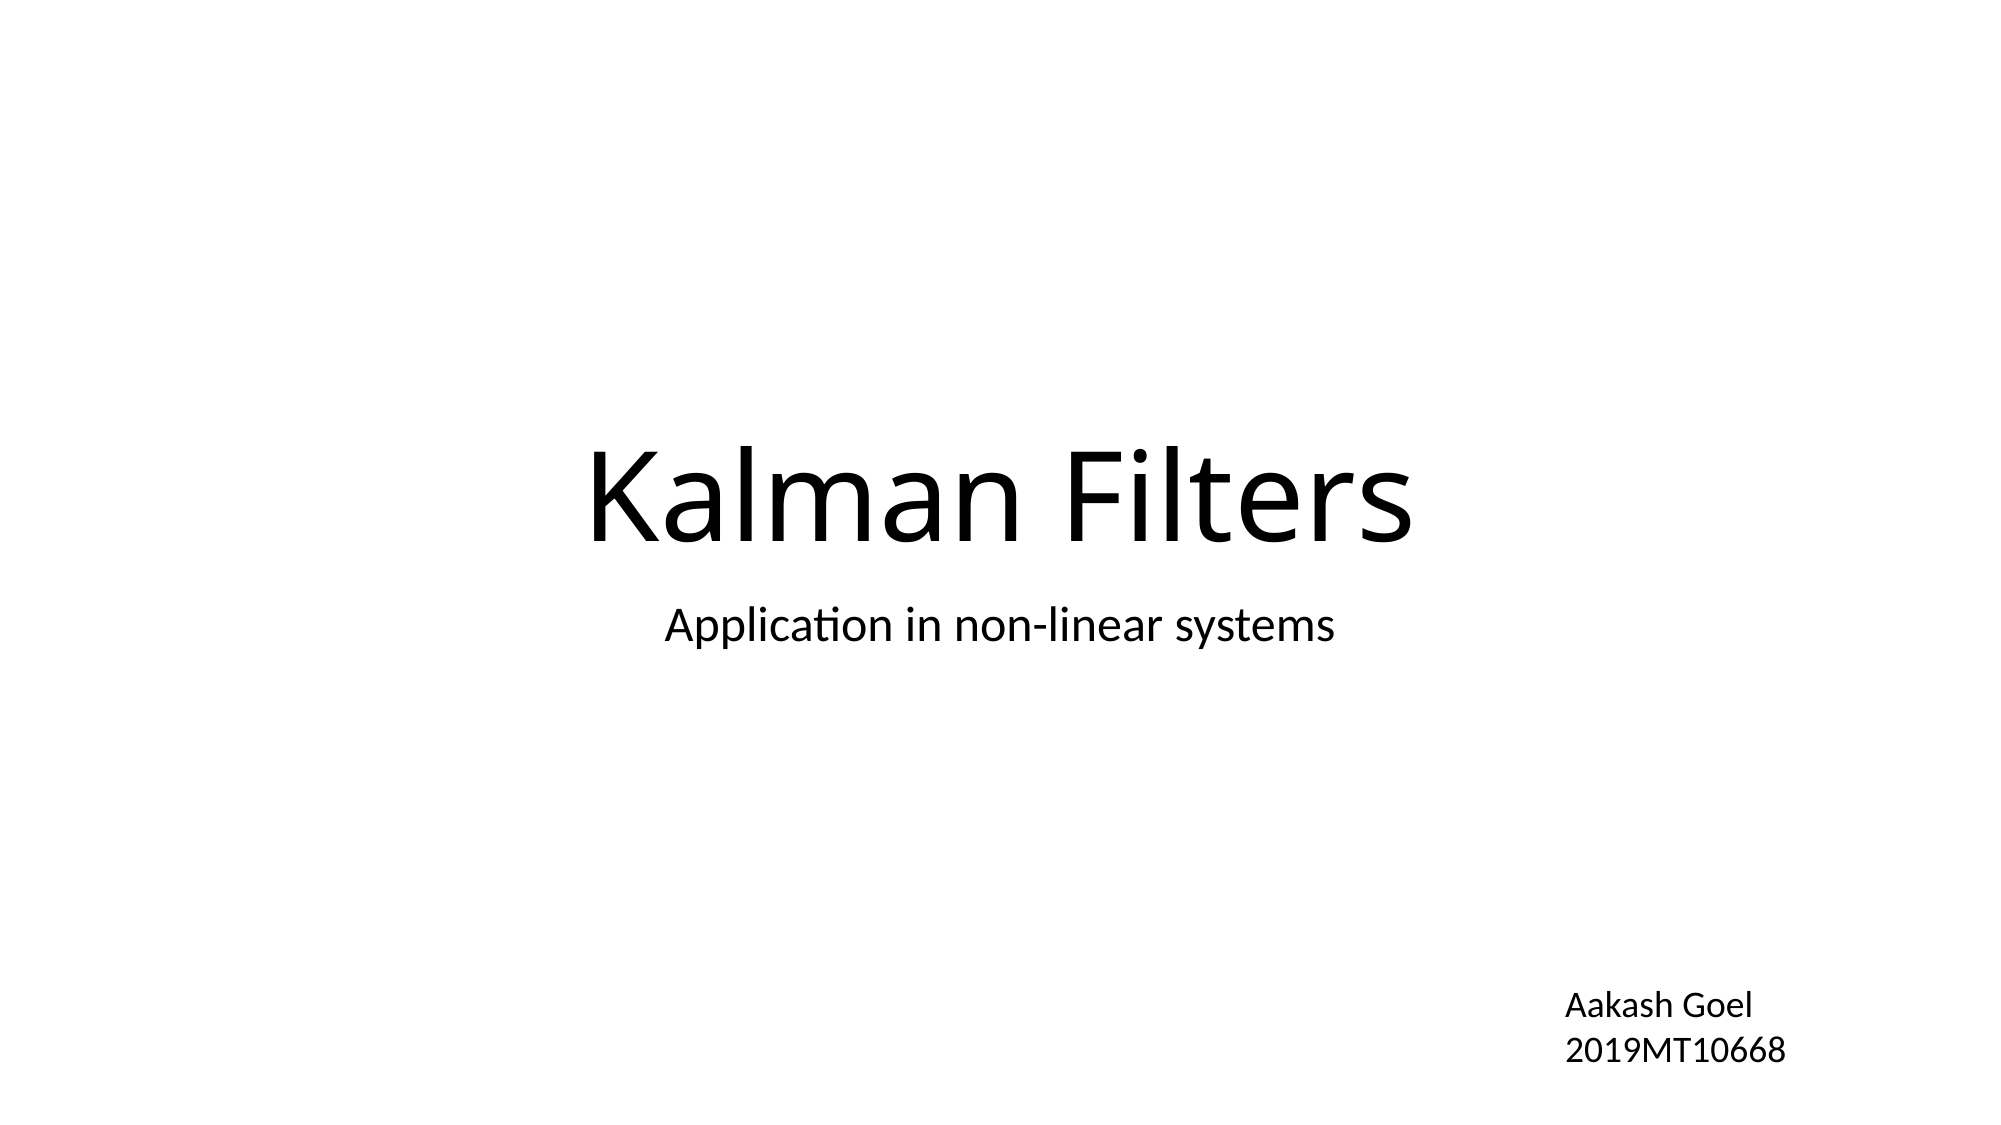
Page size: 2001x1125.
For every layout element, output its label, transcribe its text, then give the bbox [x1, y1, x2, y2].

text_box Aakash Goel 2019MT10668 [1550, 972, 2000, 1078]
subtitle Application in non-linear systems [249, 590, 1750, 863]
title Kalman Filters [249, 184, 1750, 576]
